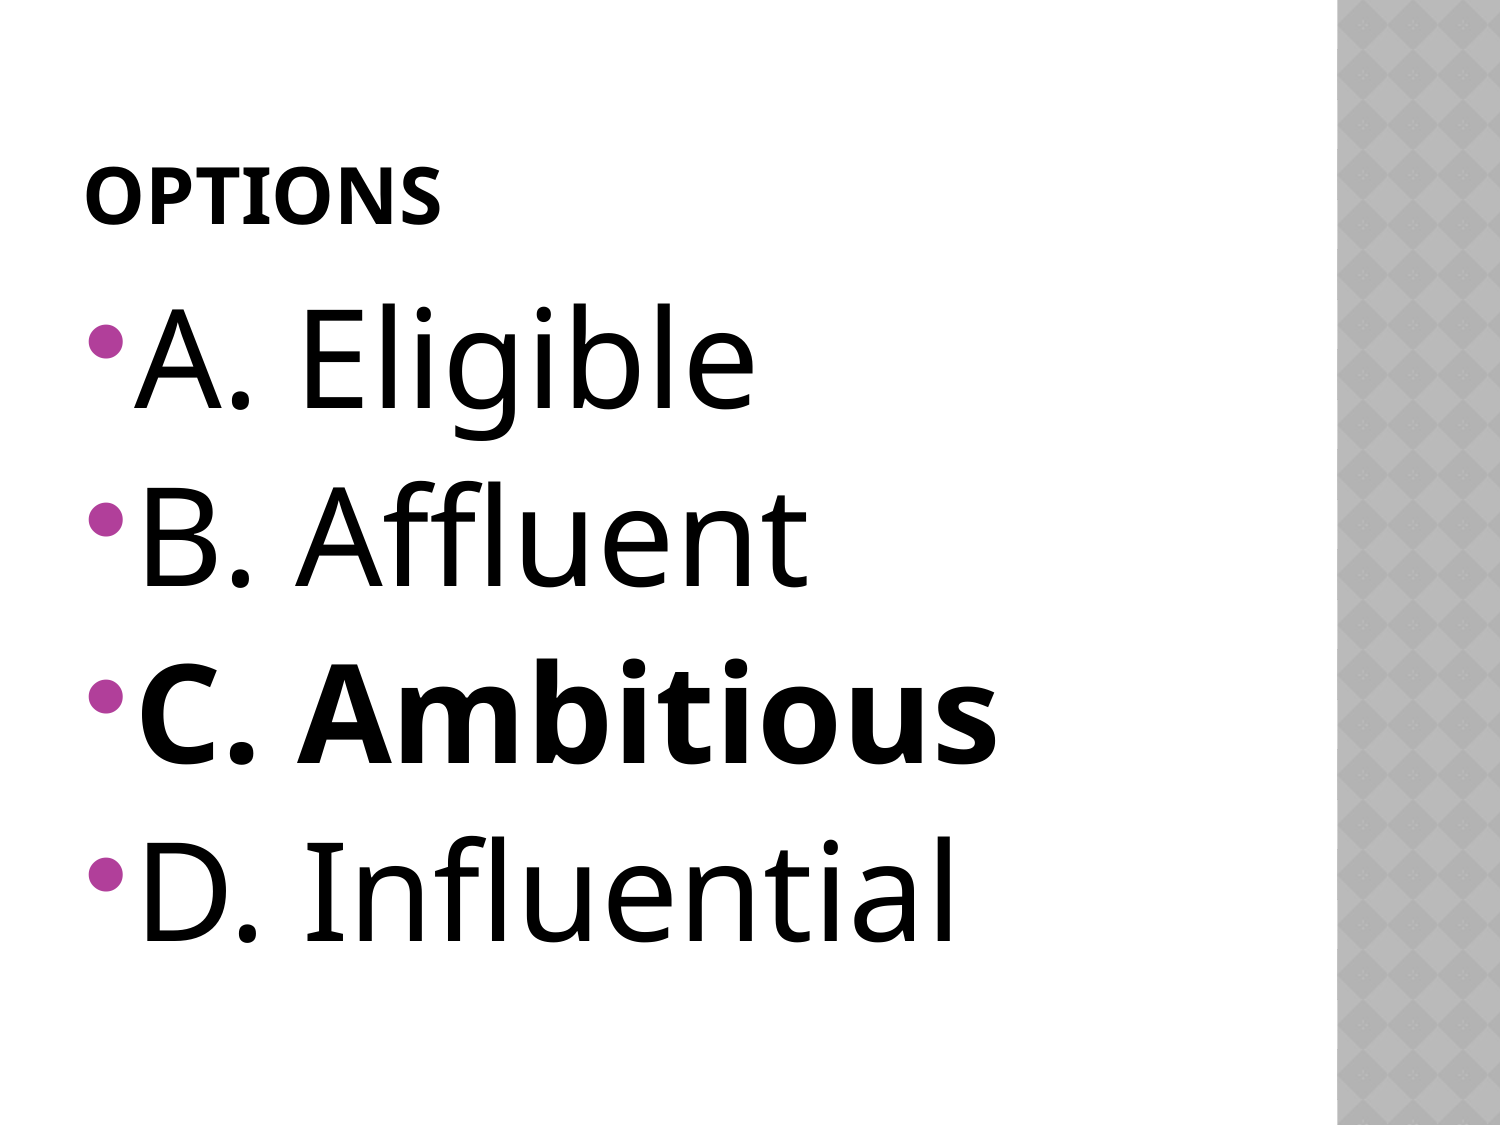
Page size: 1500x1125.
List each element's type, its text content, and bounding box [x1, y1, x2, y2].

list A. Eligible B. Affluent C. Ambitious D. Influential [75, 264, 1263, 1059]
title options [75, 52, 1263, 240]
